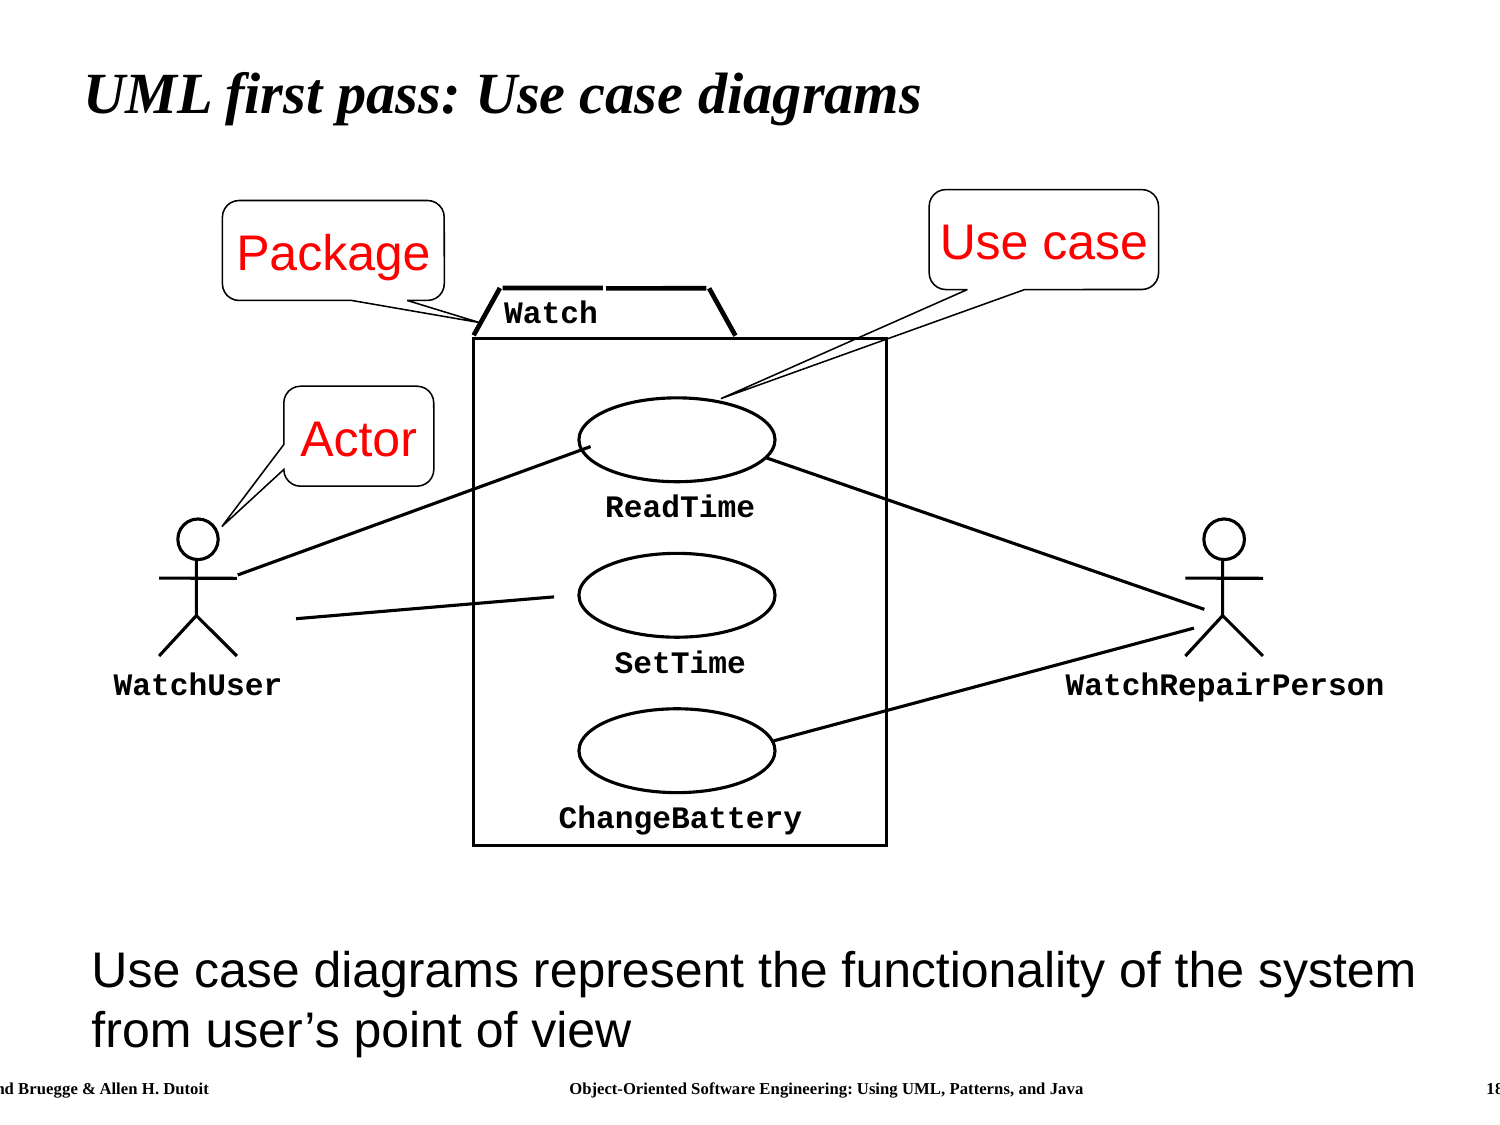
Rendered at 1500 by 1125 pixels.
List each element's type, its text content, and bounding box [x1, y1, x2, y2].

text_box Use case diagrams represent the functionality of the system from user’s point of view [76, 930, 1433, 1065]
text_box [237, 397, 473, 575]
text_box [113, 519, 283, 702]
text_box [473, 284, 887, 846]
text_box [887, 628, 1194, 835]
text_box Actor [285, 386, 433, 397]
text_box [1065, 519, 1385, 702]
title UML first pass: Use case diagrams [68, 36, 1407, 153]
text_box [296, 553, 473, 680]
text_box Actor [227, 506, 237, 519]
text_box Use case [887, 189, 1159, 339]
text_box Package [222, 200, 473, 322]
